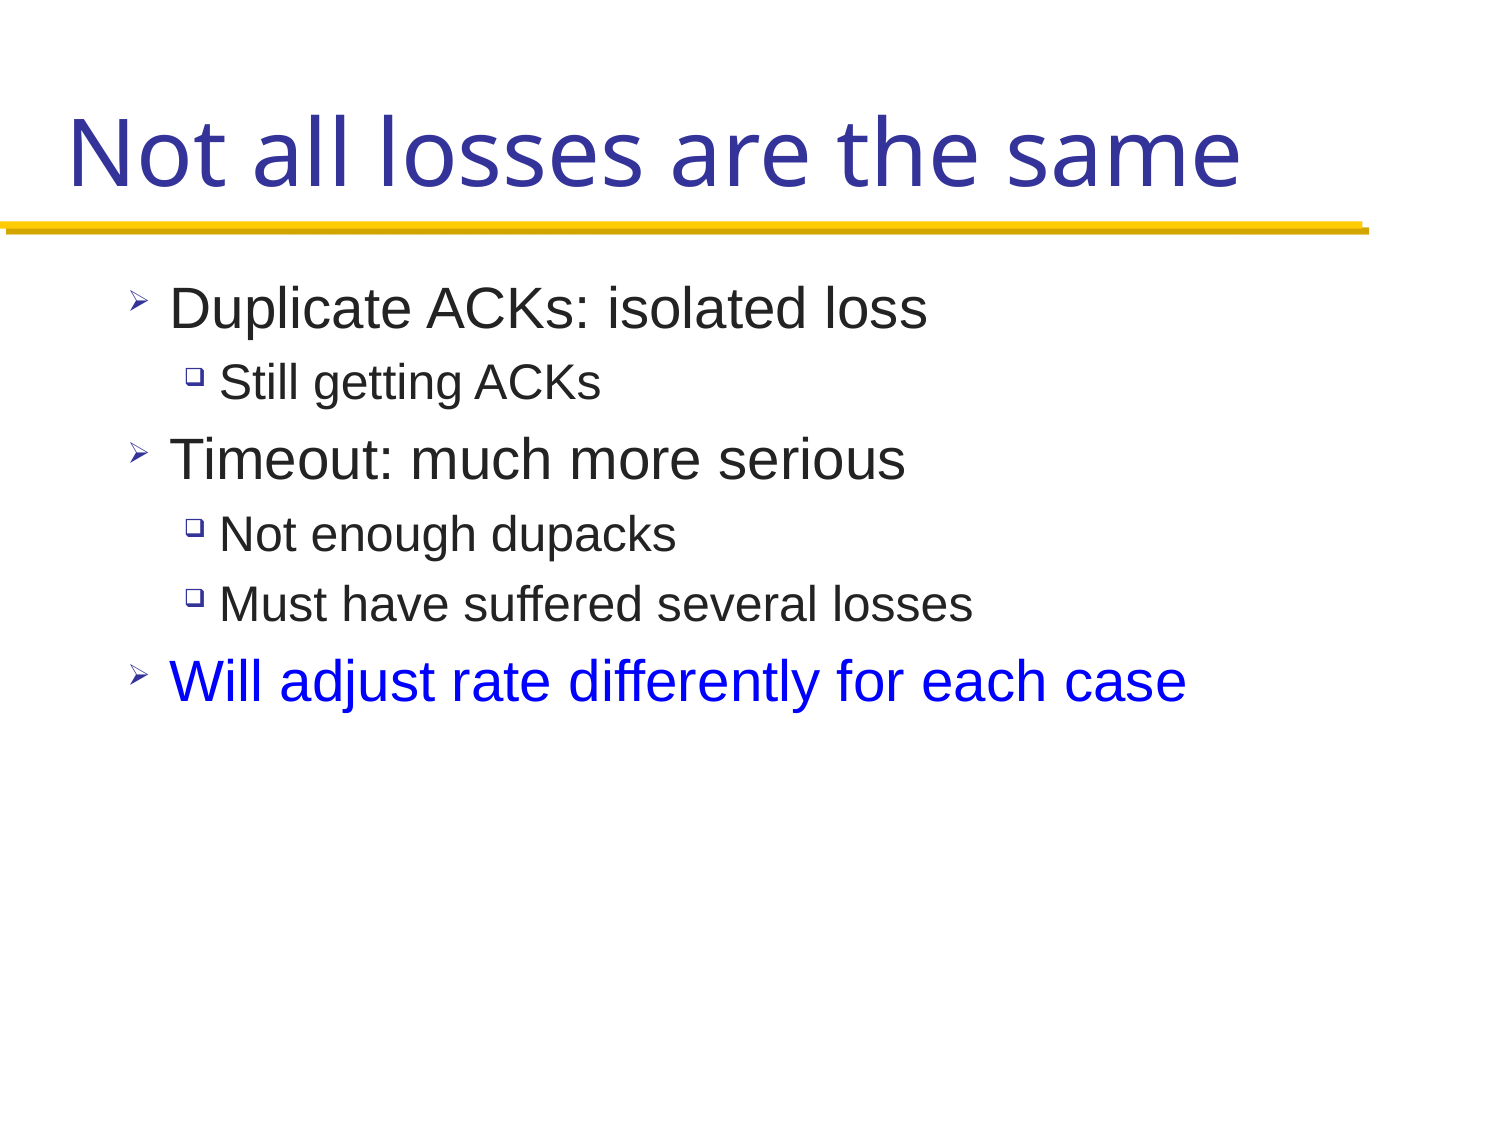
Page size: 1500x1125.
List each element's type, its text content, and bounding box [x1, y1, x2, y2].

title Not all losses are the same [49, 24, 1451, 213]
list Duplicate ACKs: isolated loss Still getting ACKs Timeout: much more serious Not enough dupacks Must have suffered several losses Will adjust rate differently for each case [112, 262, 1413, 988]
